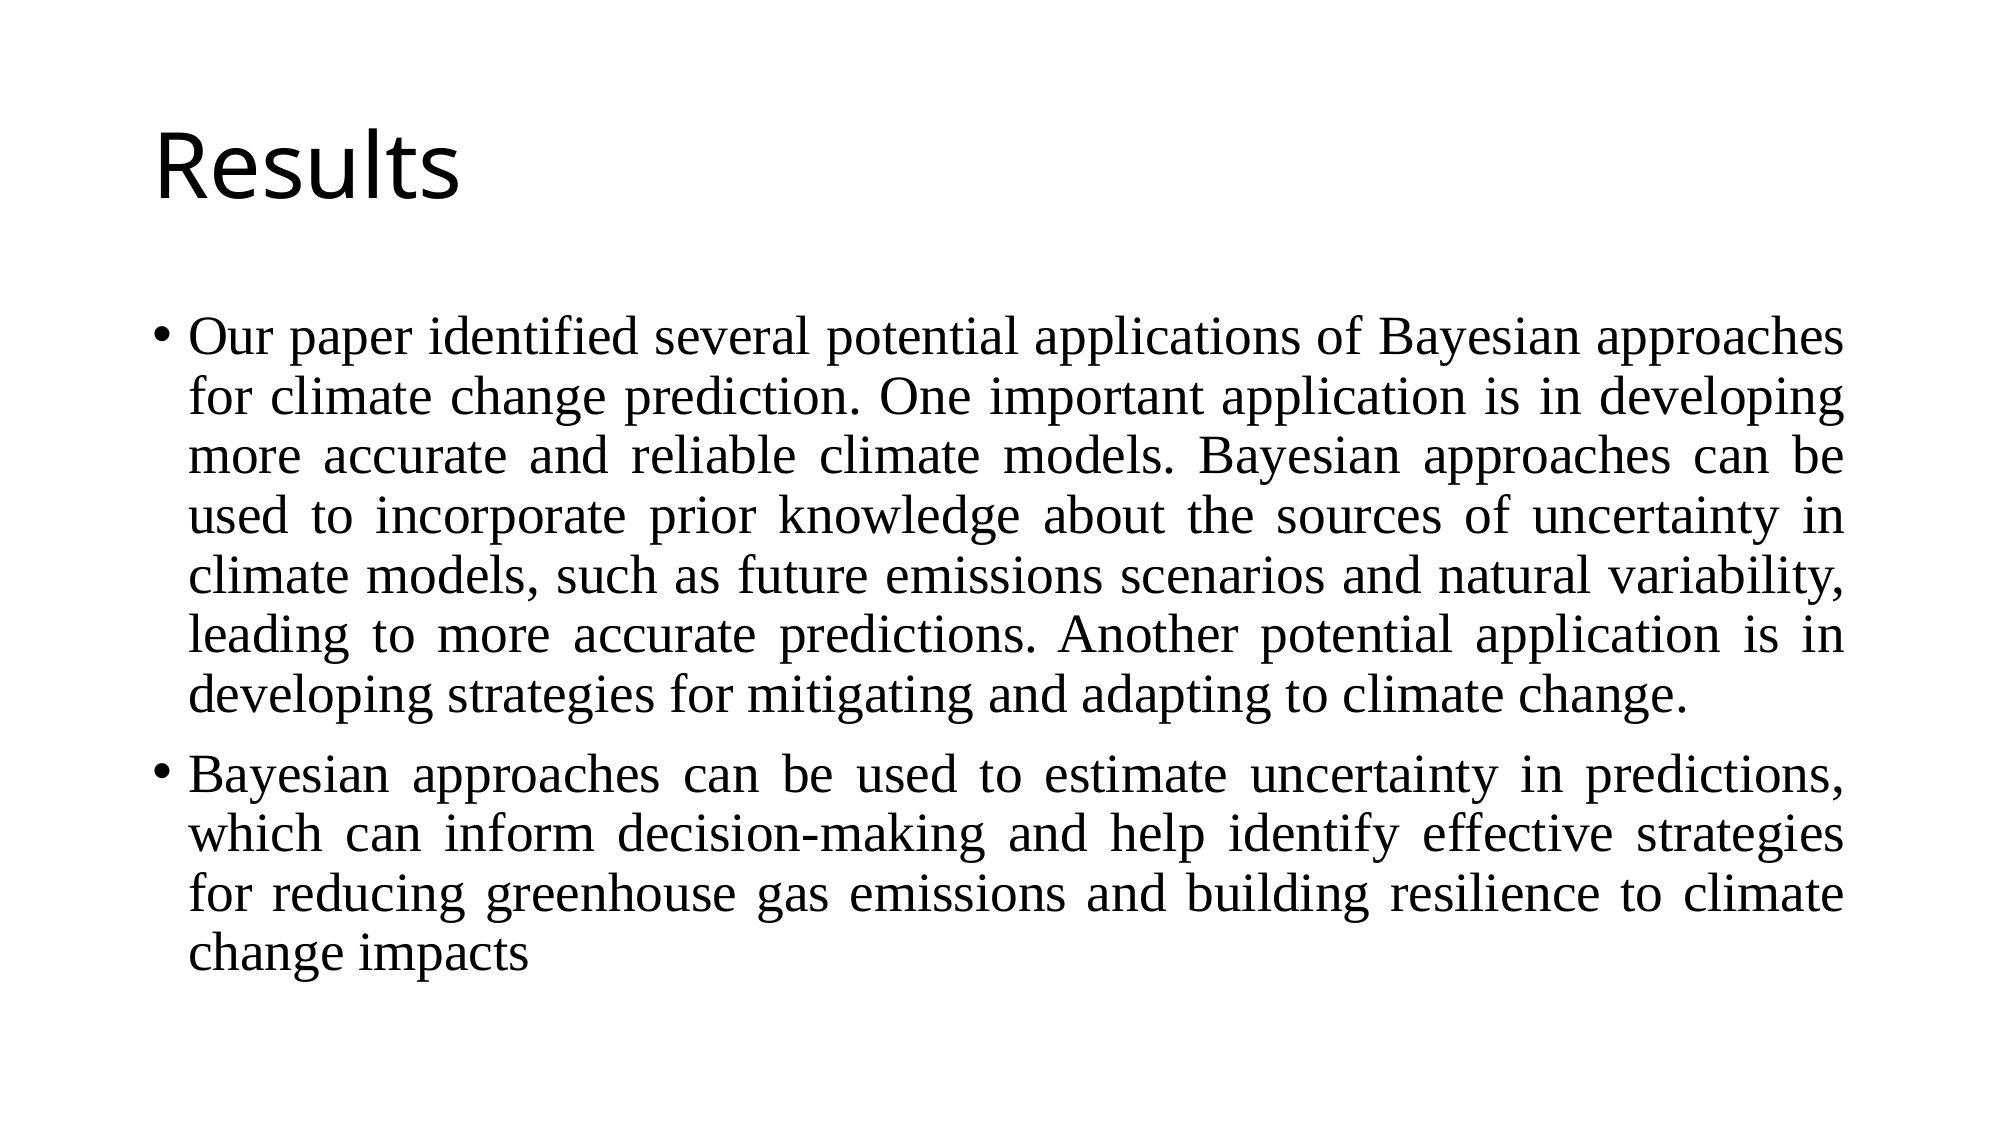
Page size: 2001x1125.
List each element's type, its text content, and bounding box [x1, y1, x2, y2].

title Results [137, 59, 1863, 278]
list Our paper identified several potential applications of Bayesian approaches for climate change prediction. One important application is in developing more accurate and reliable climate models. Bayesian approaches can be used to incorporate prior knowledge about the sources of uncertainty in climate models, such as future emissions scenarios and natural variability, leading to more accurate predictions. Another potential application is in developing strategies for mitigating and adapting to climate change. Bayesian approaches can be used to estimate uncertainty in predictions, which can inform decision-making and help identify effective strategies for reducing greenhouse gas emissions and building resilience to climate change impacts [137, 299, 1863, 1014]
